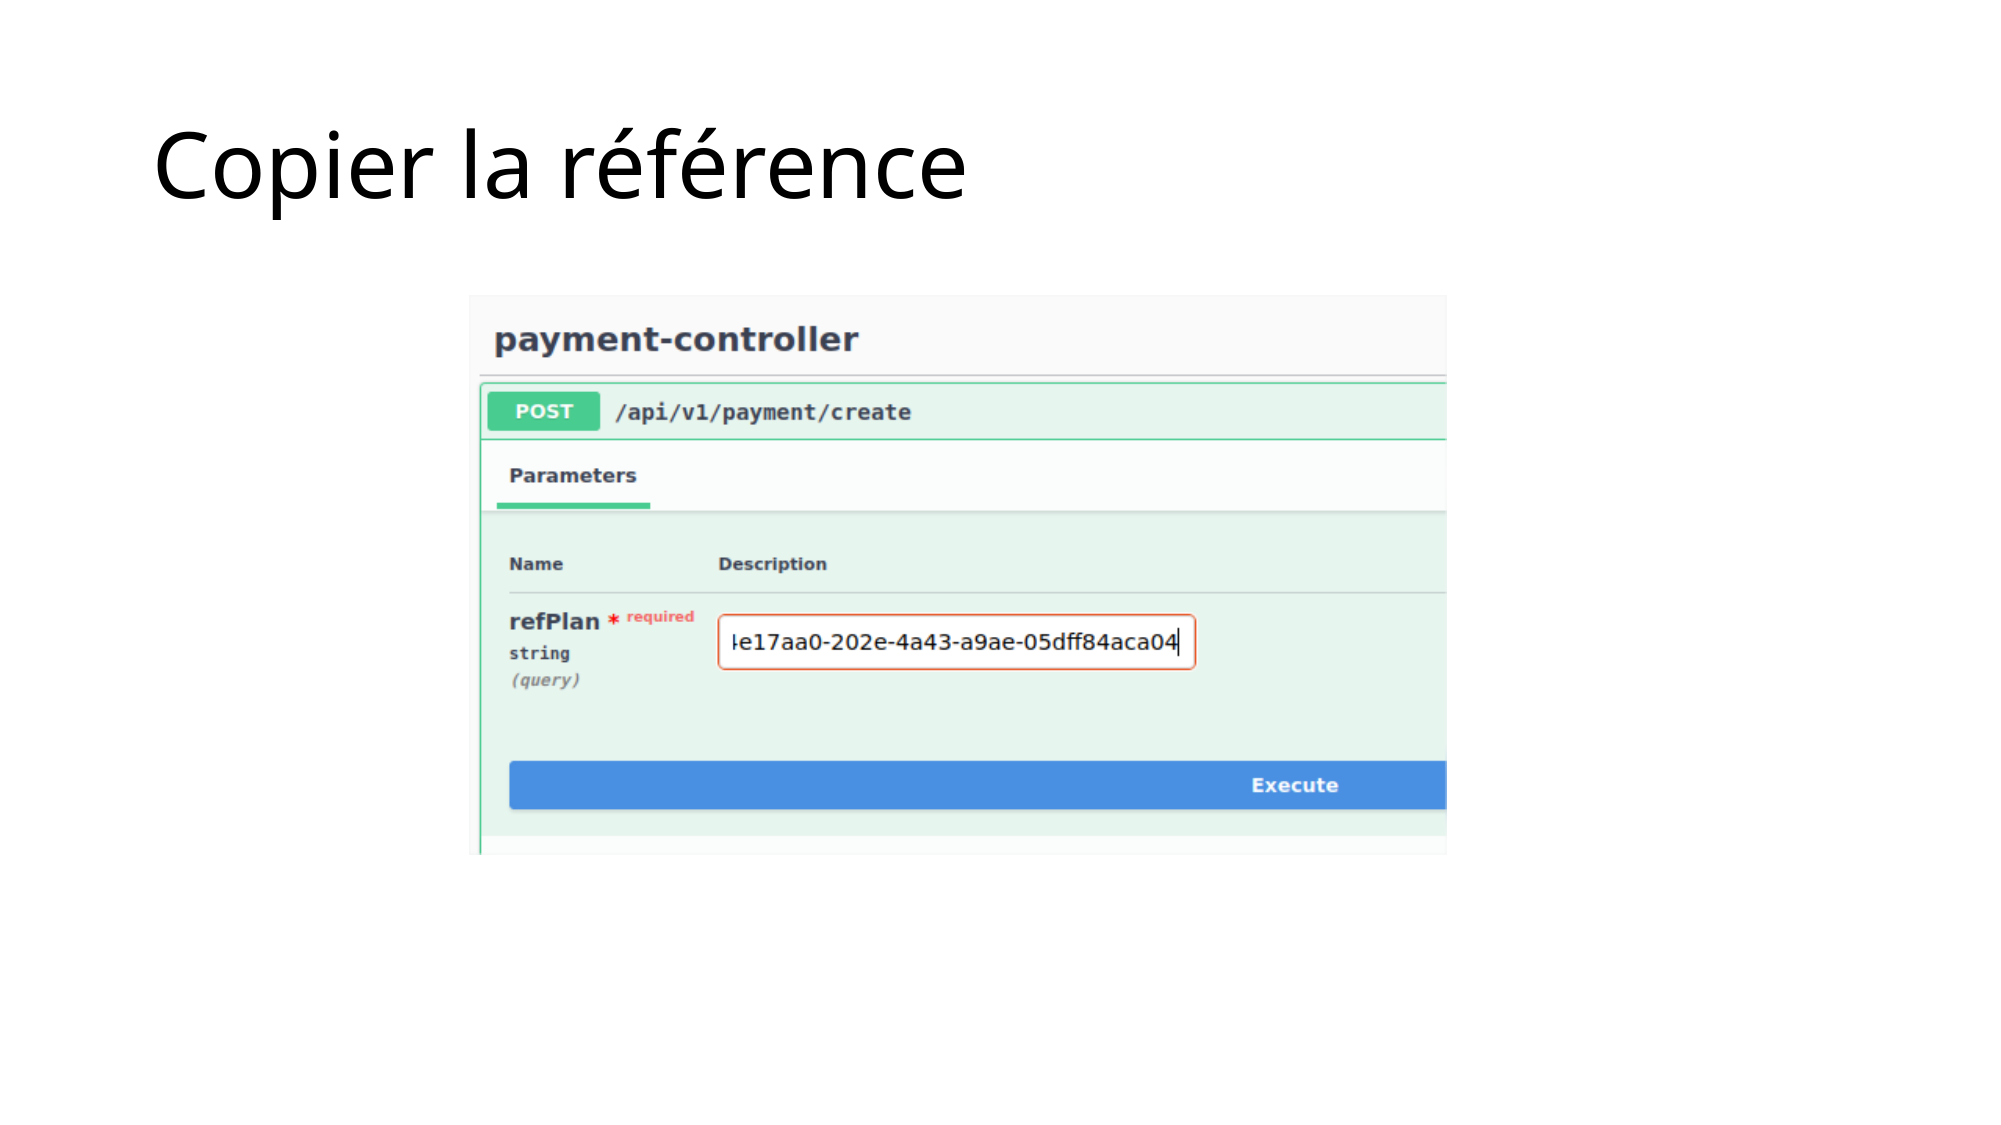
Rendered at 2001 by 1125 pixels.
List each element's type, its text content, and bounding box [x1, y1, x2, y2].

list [468, 294, 1447, 856]
title Copier la référence [137, 59, 1863, 278]
